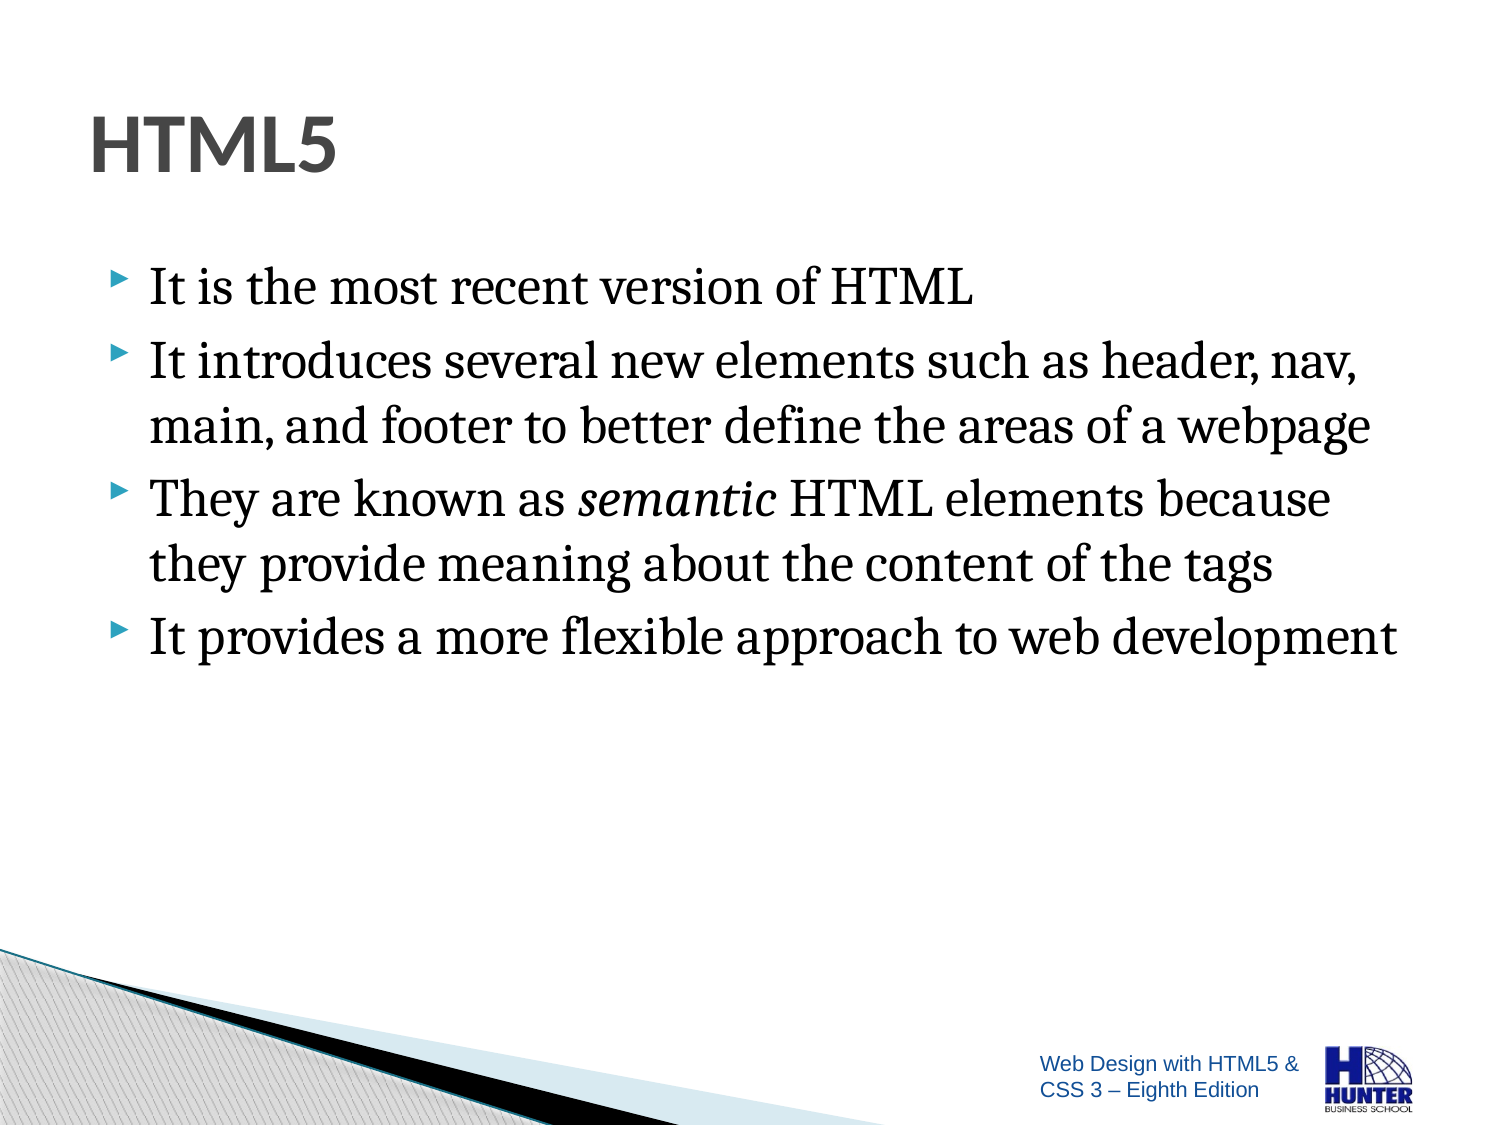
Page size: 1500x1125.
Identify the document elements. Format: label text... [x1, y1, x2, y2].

list It is the most recent version of HTML It introduces several new elements such as header, nav, main, and footer to better define the areas of a webpage They are known as semantic HTML elements because they provide meaning about the content of the tags It provides a more flexible approach to web development [75, 243, 1425, 986]
picture [1325, 1046, 1413, 1113]
title HTML5 [75, 45, 1425, 233]
